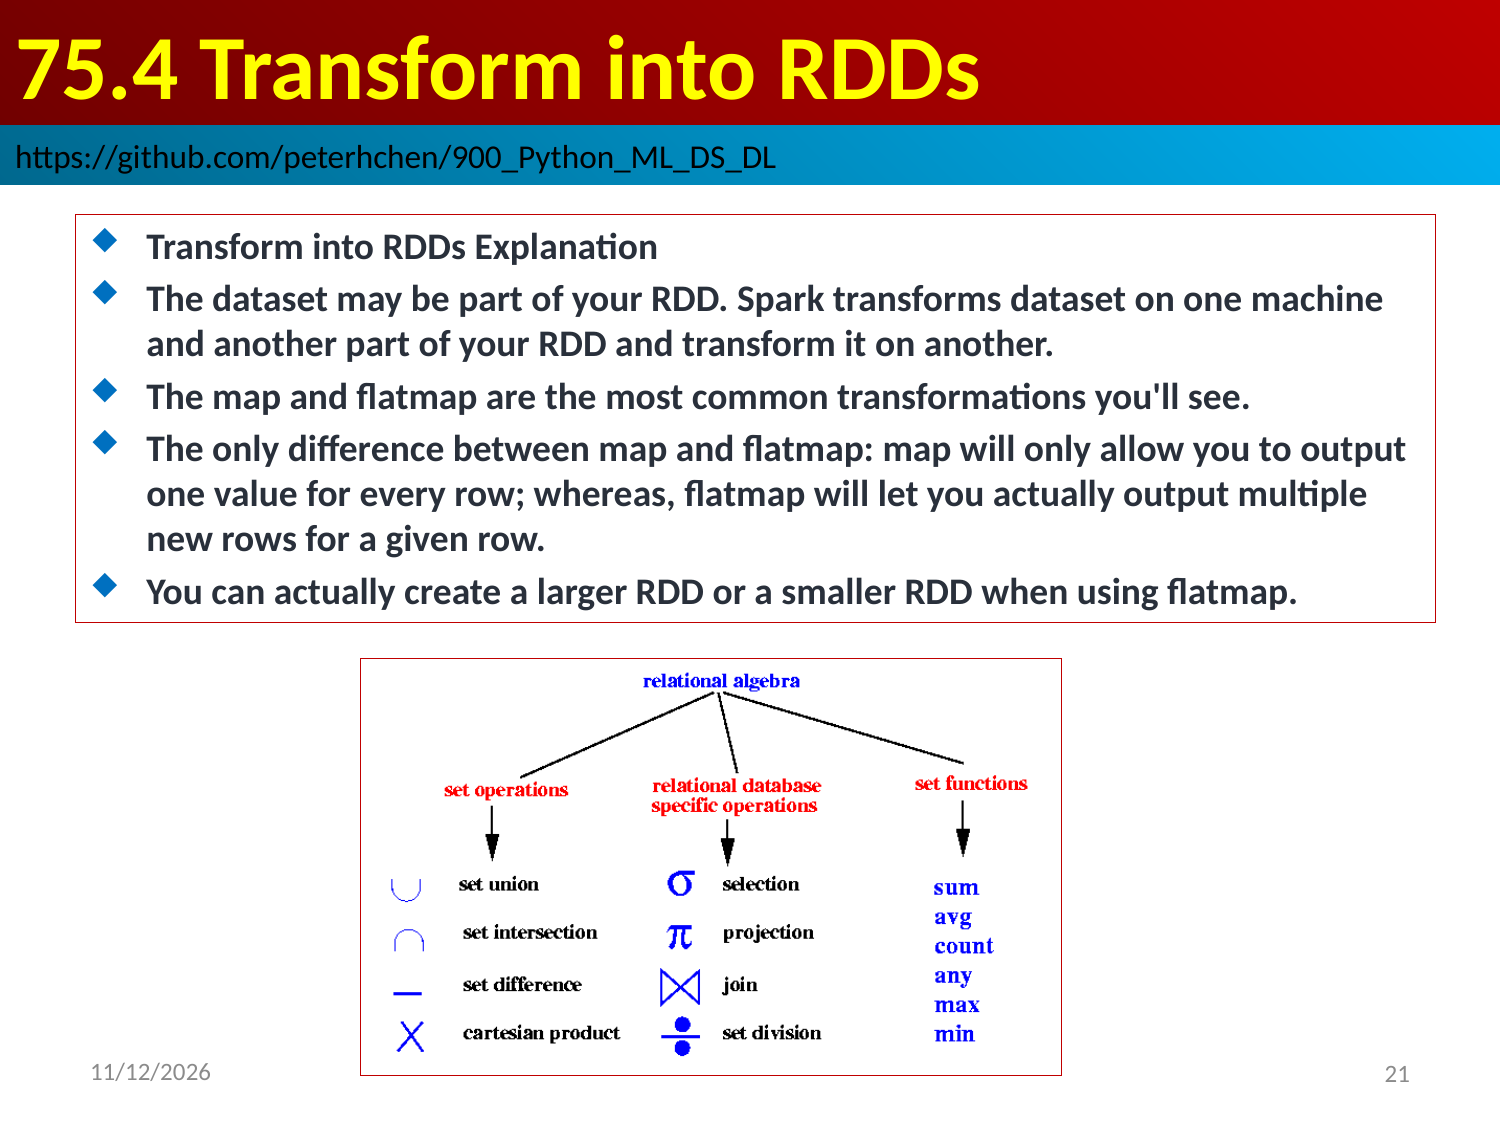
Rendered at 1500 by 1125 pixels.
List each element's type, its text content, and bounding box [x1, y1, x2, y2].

text_box https://github.com/peterhchen/900_Python_ML_DS_DL [0, 125, 1500, 185]
subtitle Transform into RDDs Explanation The dataset may be part of your RDD. Spark transforms dataset on one machine and another part of your RDD and transform it on another. The map and flatmap are the most common transformations you'll see. The only difference between map and flatmap: map will only allow you to output one value for every row; whereas, flatmap will let you actually output multiple new rows for a given row. You can actually create a larger RDD or a smaller RDD when using flatmap. [75, 214, 1436, 623]
title 75.4 Transform into RDDs [0, 0, 1500, 125]
slide_number 21 [1074, 1042, 1425, 1103]
picture [359, 658, 1062, 1076]
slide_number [75, 1040, 425, 1101]
